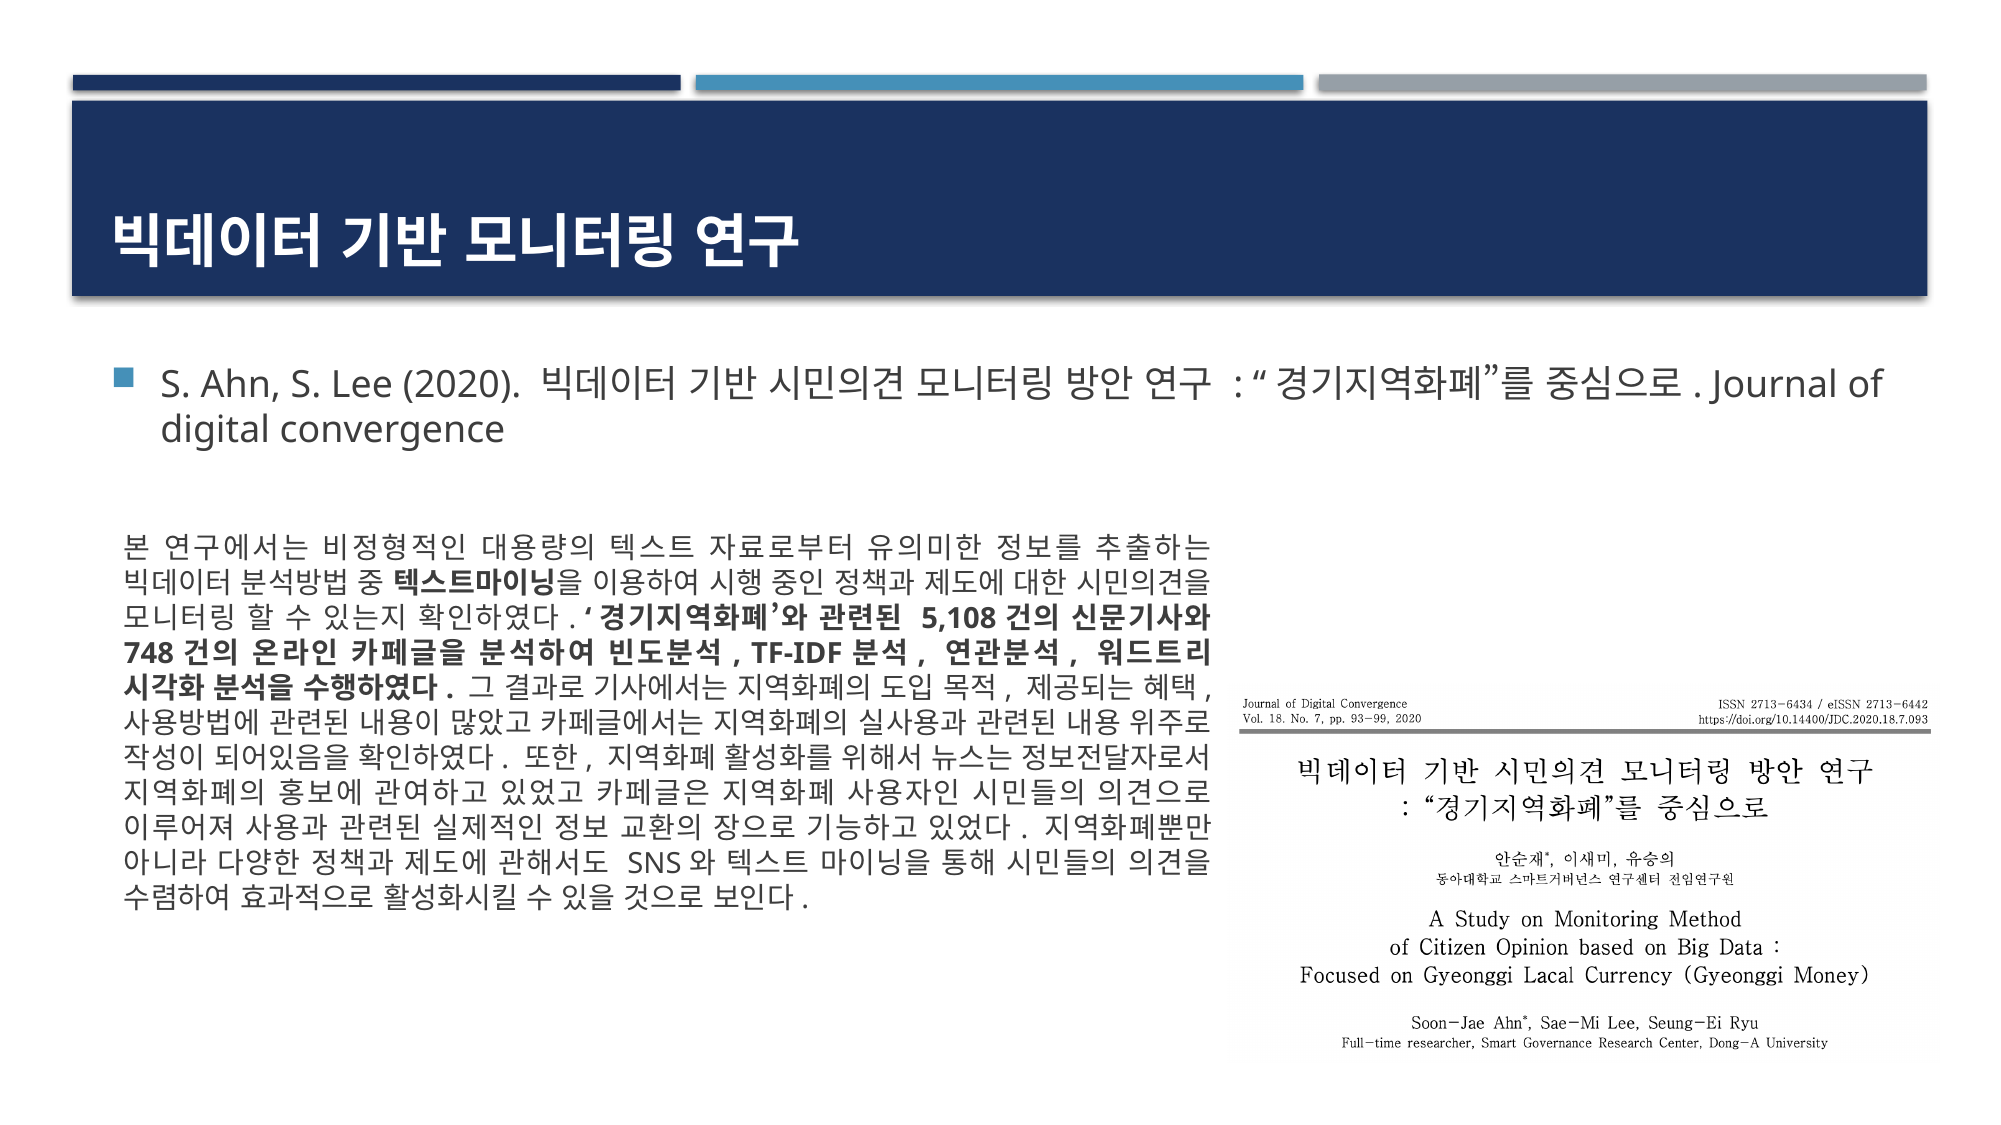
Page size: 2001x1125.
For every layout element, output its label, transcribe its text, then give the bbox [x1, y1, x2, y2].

title 빅데이터 기반 모니터링 연구 [95, 115, 1905, 282]
text_box 본 연구에서는 비정형적인 대용량의 텍스트 자료로부터 유의미한 정보를 추출하는 빅데이터 분석방법 중 텍스트마이닝을 이용하여 시행 중인 정책과 제도에 대한 시민의견을 모니터링 할 수 있는지 확인하였다. ‘경기지역화폐’와 관련된 5,108건의 신문기사와 748건의 온라인 카페글을 분석하여 빈도분석, TF-IDF분석, 연관분석, 워드트리 시각화 분석을 수행하였다. 그 결과로 기사에서는 지역화폐의 도입 목적, 제공되는 혜택, 사용방법에 관련된 내용이 많았고 카페글에서는 지역화폐의 실사용과 관련된 내용 위주로 작성이 되어있음을 확인하였다. 또한, 지역화폐 활성화를 위해서 뉴스는 정보전달자로서 지역화폐의 홍보에 관여하고 있었고 카페글은 지역화폐 사용자인 시민들의 의견으로 이루어져 사용과 관련된 실제적인 정보 교환의 장으로 기능하고 있었다. 지역화폐뿐만 아니라 다양한 정책과 제도에 관해서도 SNS와 텍스트 마이닝을 통해 시민들의 의견을 수렴하여 효과적으로 활성화시킬 수 있을 것으로 보인다. [108, 446, 1228, 1051]
picture [1226, 682, 1941, 1064]
list S. Ahn, S. Lee (2020). 빅데이터 기반 시민의견 모니터링 방안 연구 : “경기지역화폐”를 중심으로. Journal of digital convergence [95, 321, 1905, 489]
